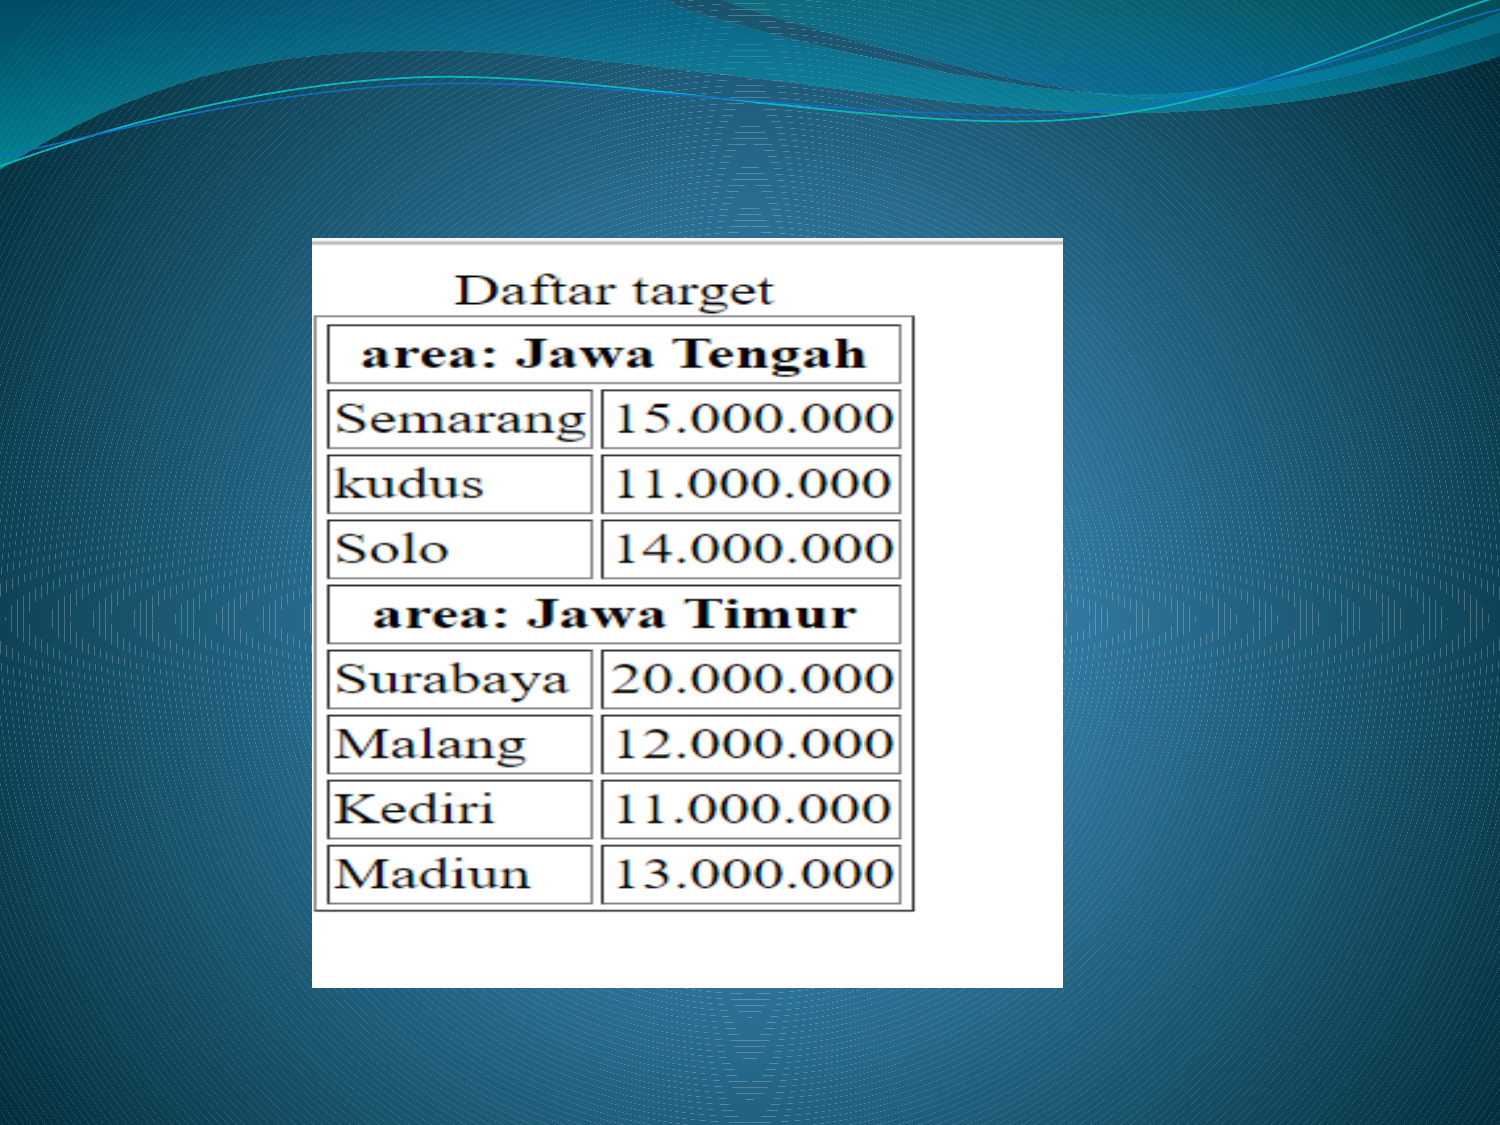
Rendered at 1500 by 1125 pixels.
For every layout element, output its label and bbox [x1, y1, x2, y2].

picture [312, 238, 1063, 988]
